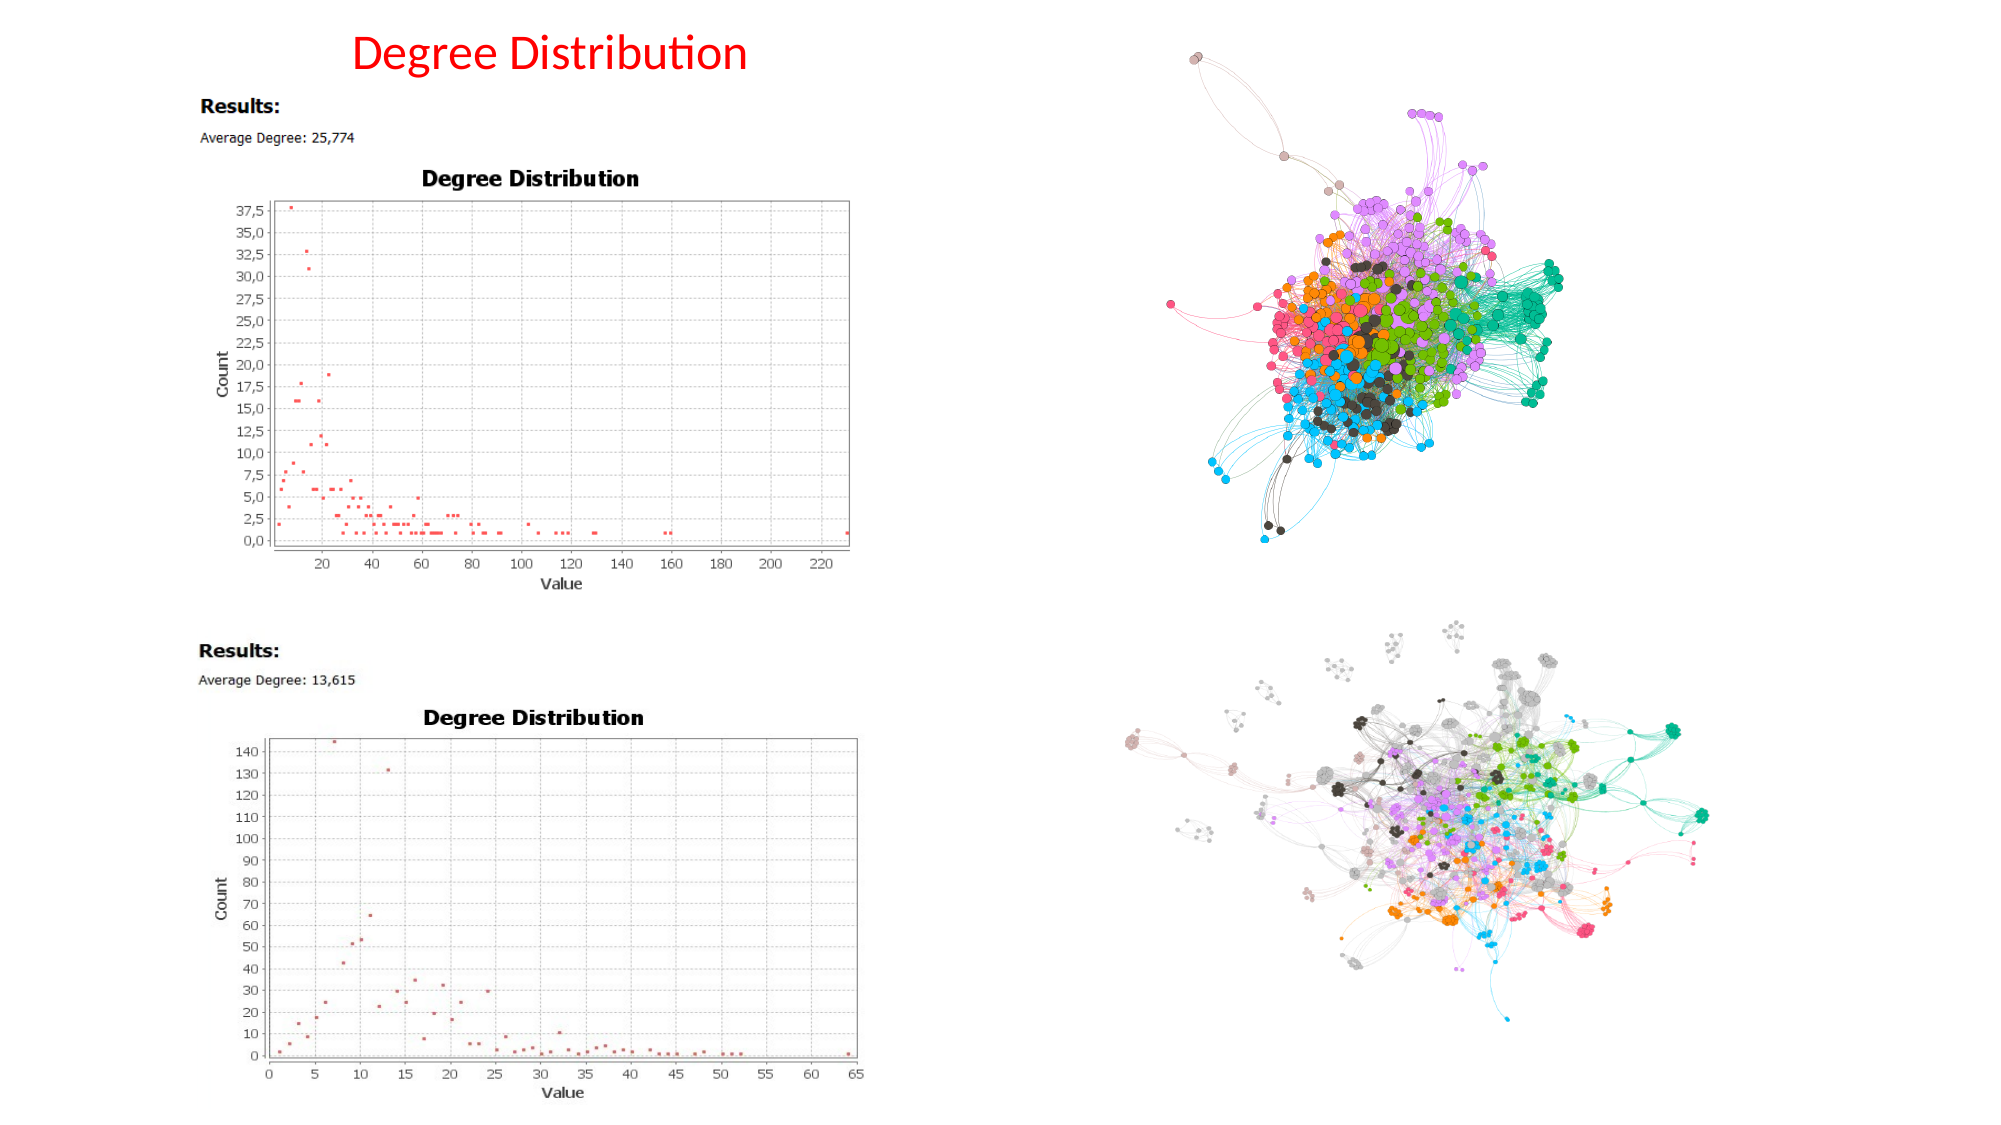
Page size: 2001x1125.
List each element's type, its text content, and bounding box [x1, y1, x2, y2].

picture [197, 626, 928, 1109]
picture [197, 87, 914, 597]
text_box Degree Distribution [115, 16, 987, 88]
picture [1099, 31, 1731, 1125]
